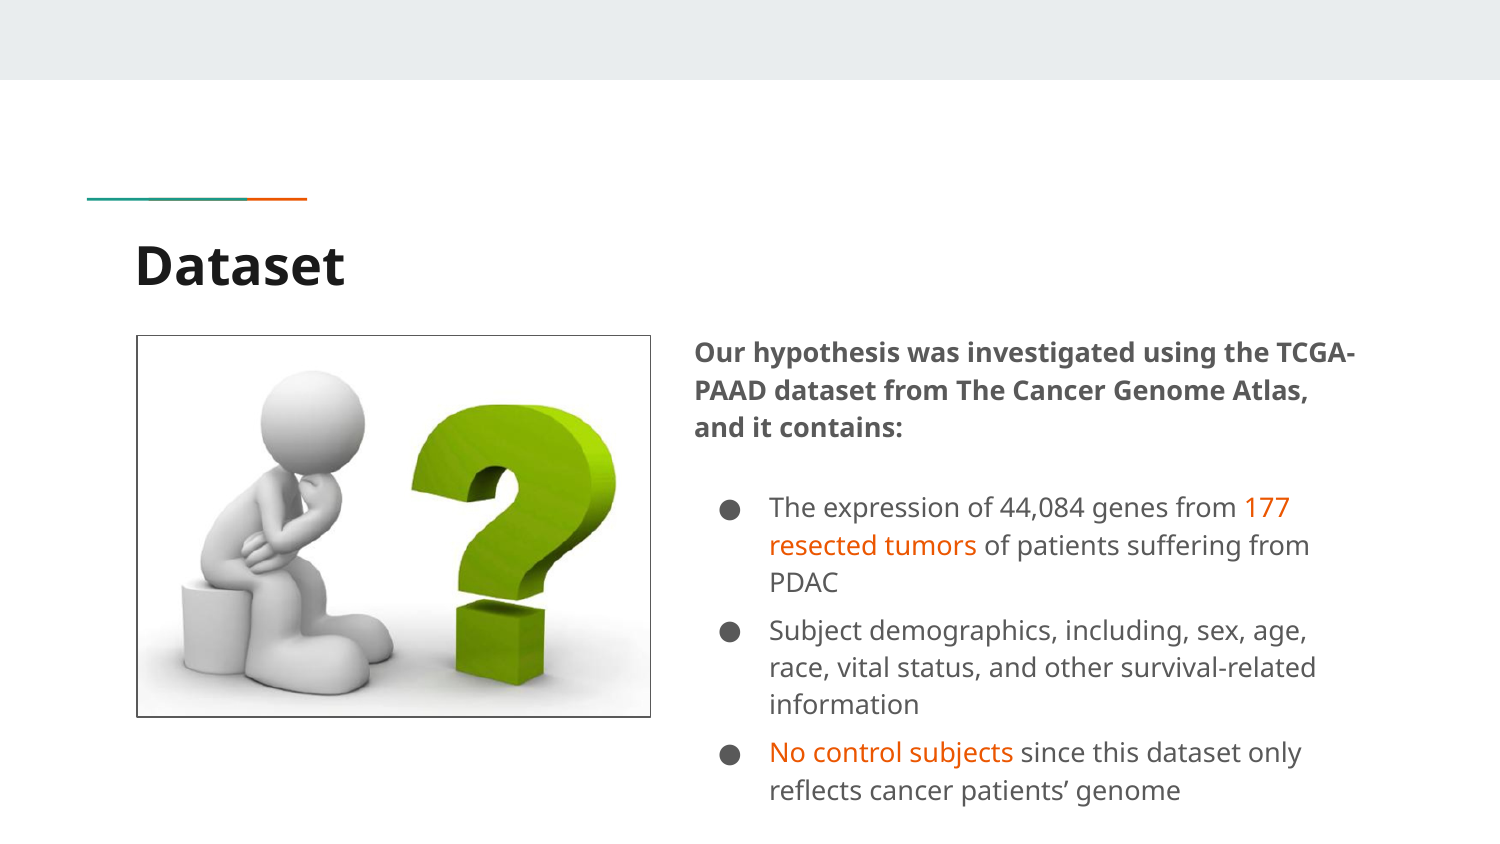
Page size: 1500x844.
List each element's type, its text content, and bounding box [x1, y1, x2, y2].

picture [137, 335, 651, 717]
list Our hypothesis was investigated using the TCGA-PAAD dataset from The Cancer Genome Atlas, and it contains: The expression of 44,084 genes from 177 resected tumors of patients suffering from PDAC Subject demographics, including, sex, age, race, vital status, and other survival-related information No control subjects since this dataset only reflects cancer patients’ genome [679, 316, 1381, 687]
title Dataset [119, 216, 1381, 305]
